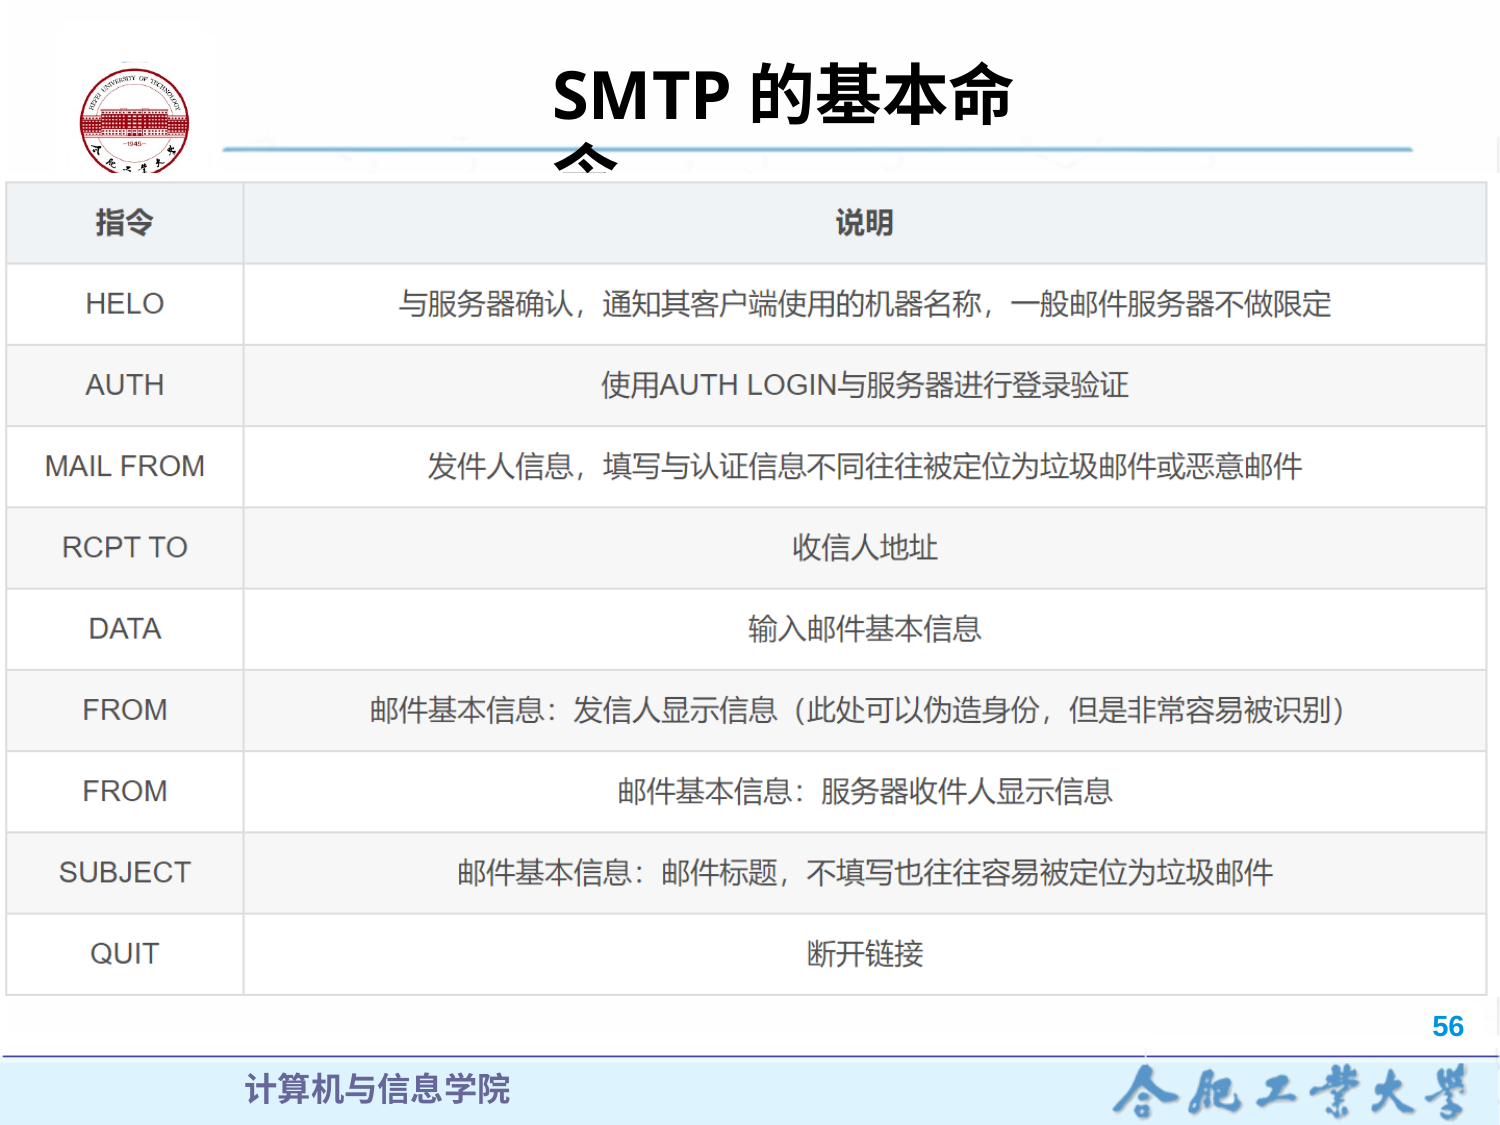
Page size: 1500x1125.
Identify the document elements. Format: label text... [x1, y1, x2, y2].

picture [0, 0, 1500, 1125]
text_box SMTP的基本命令 [537, 45, 1087, 173]
